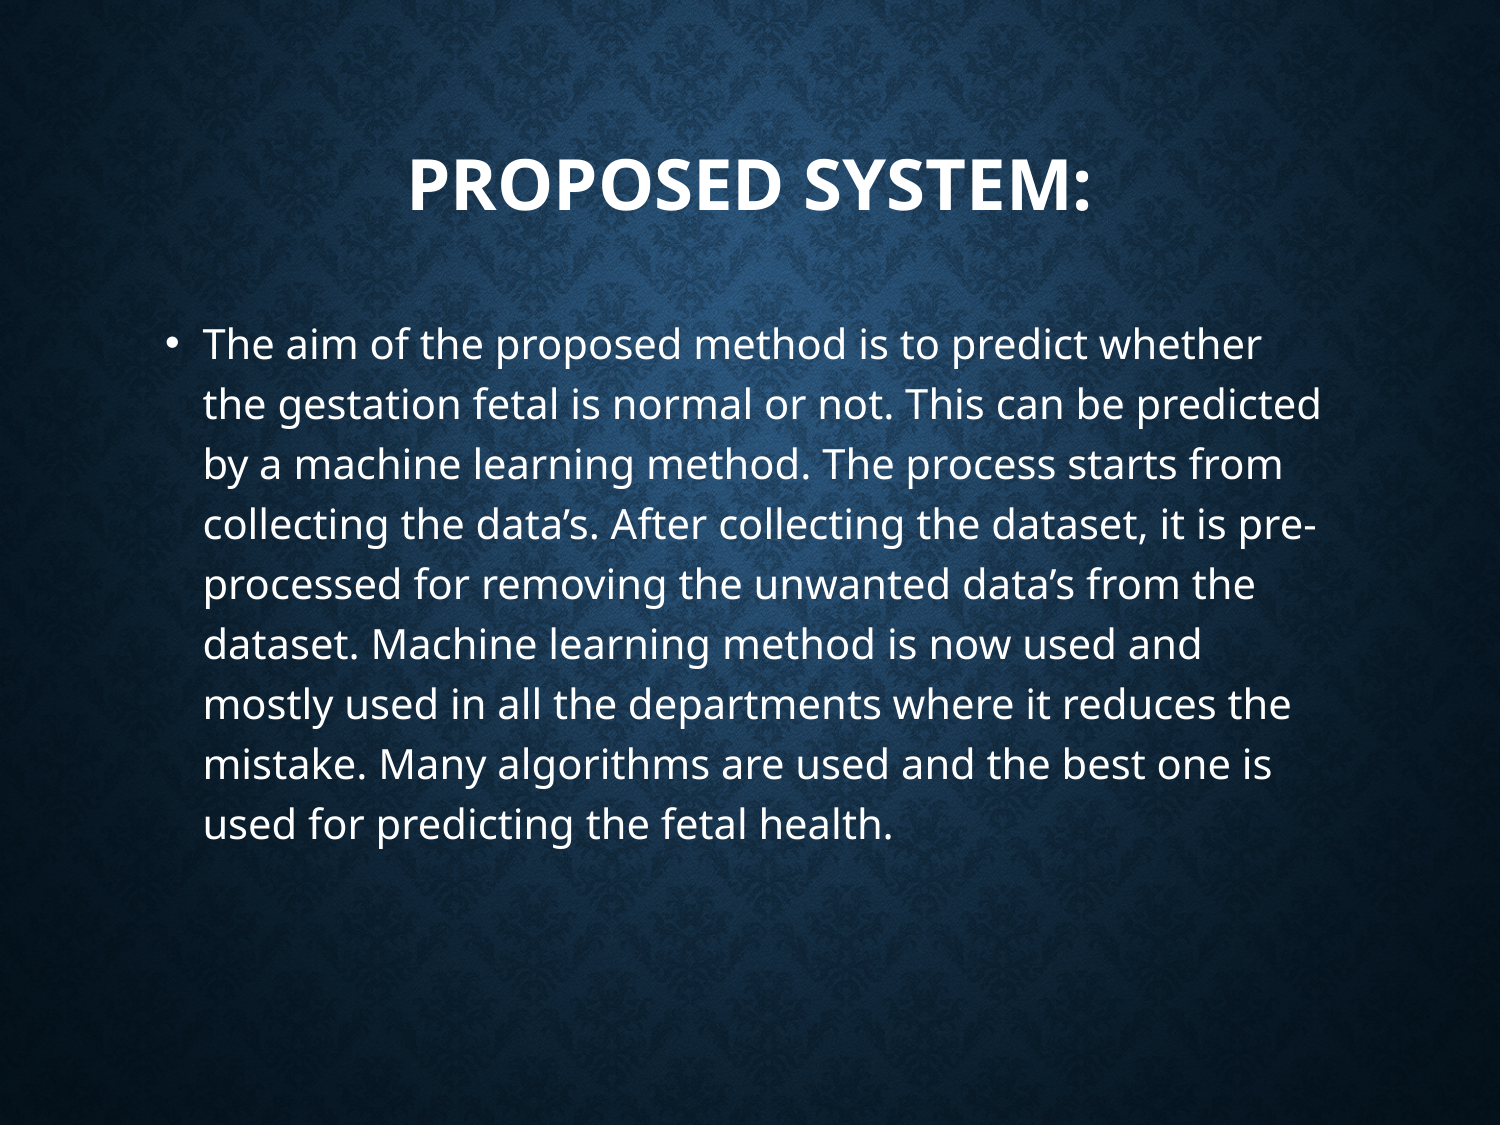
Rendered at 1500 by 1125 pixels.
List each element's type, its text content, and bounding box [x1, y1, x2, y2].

title Proposed System: [150, 99, 1350, 275]
list The aim of the proposed method is to predict whether the gestation fetal is normal or not. This can be predicted by a machine learning method. The process starts from collecting the data’s. After collecting the dataset, it is pre-processed for removing the unwanted data’s from the dataset. Machine learning method is now used and mostly used in all the departments where it reduces the mistake. Many algorithms are used and the best one is used for predicting the fetal health. [150, 299, 1350, 1035]
